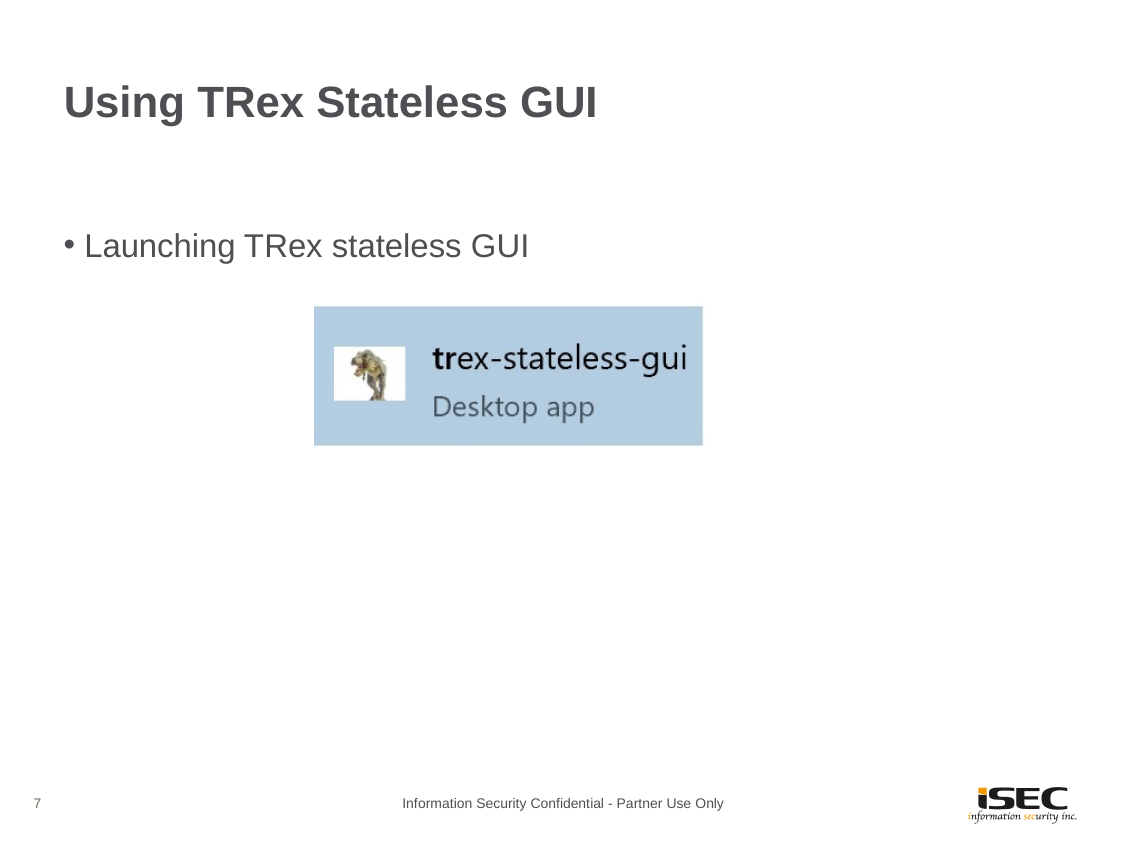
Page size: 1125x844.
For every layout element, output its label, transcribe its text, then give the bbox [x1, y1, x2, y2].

picture [314, 303, 705, 449]
picture [966, 777, 1079, 829]
title Using TRex Stateless GUI [48, 47, 1079, 153]
list Launching TRex stateless GUI [48, 217, 1079, 757]
slide_number 7 [0, 780, 57, 826]
